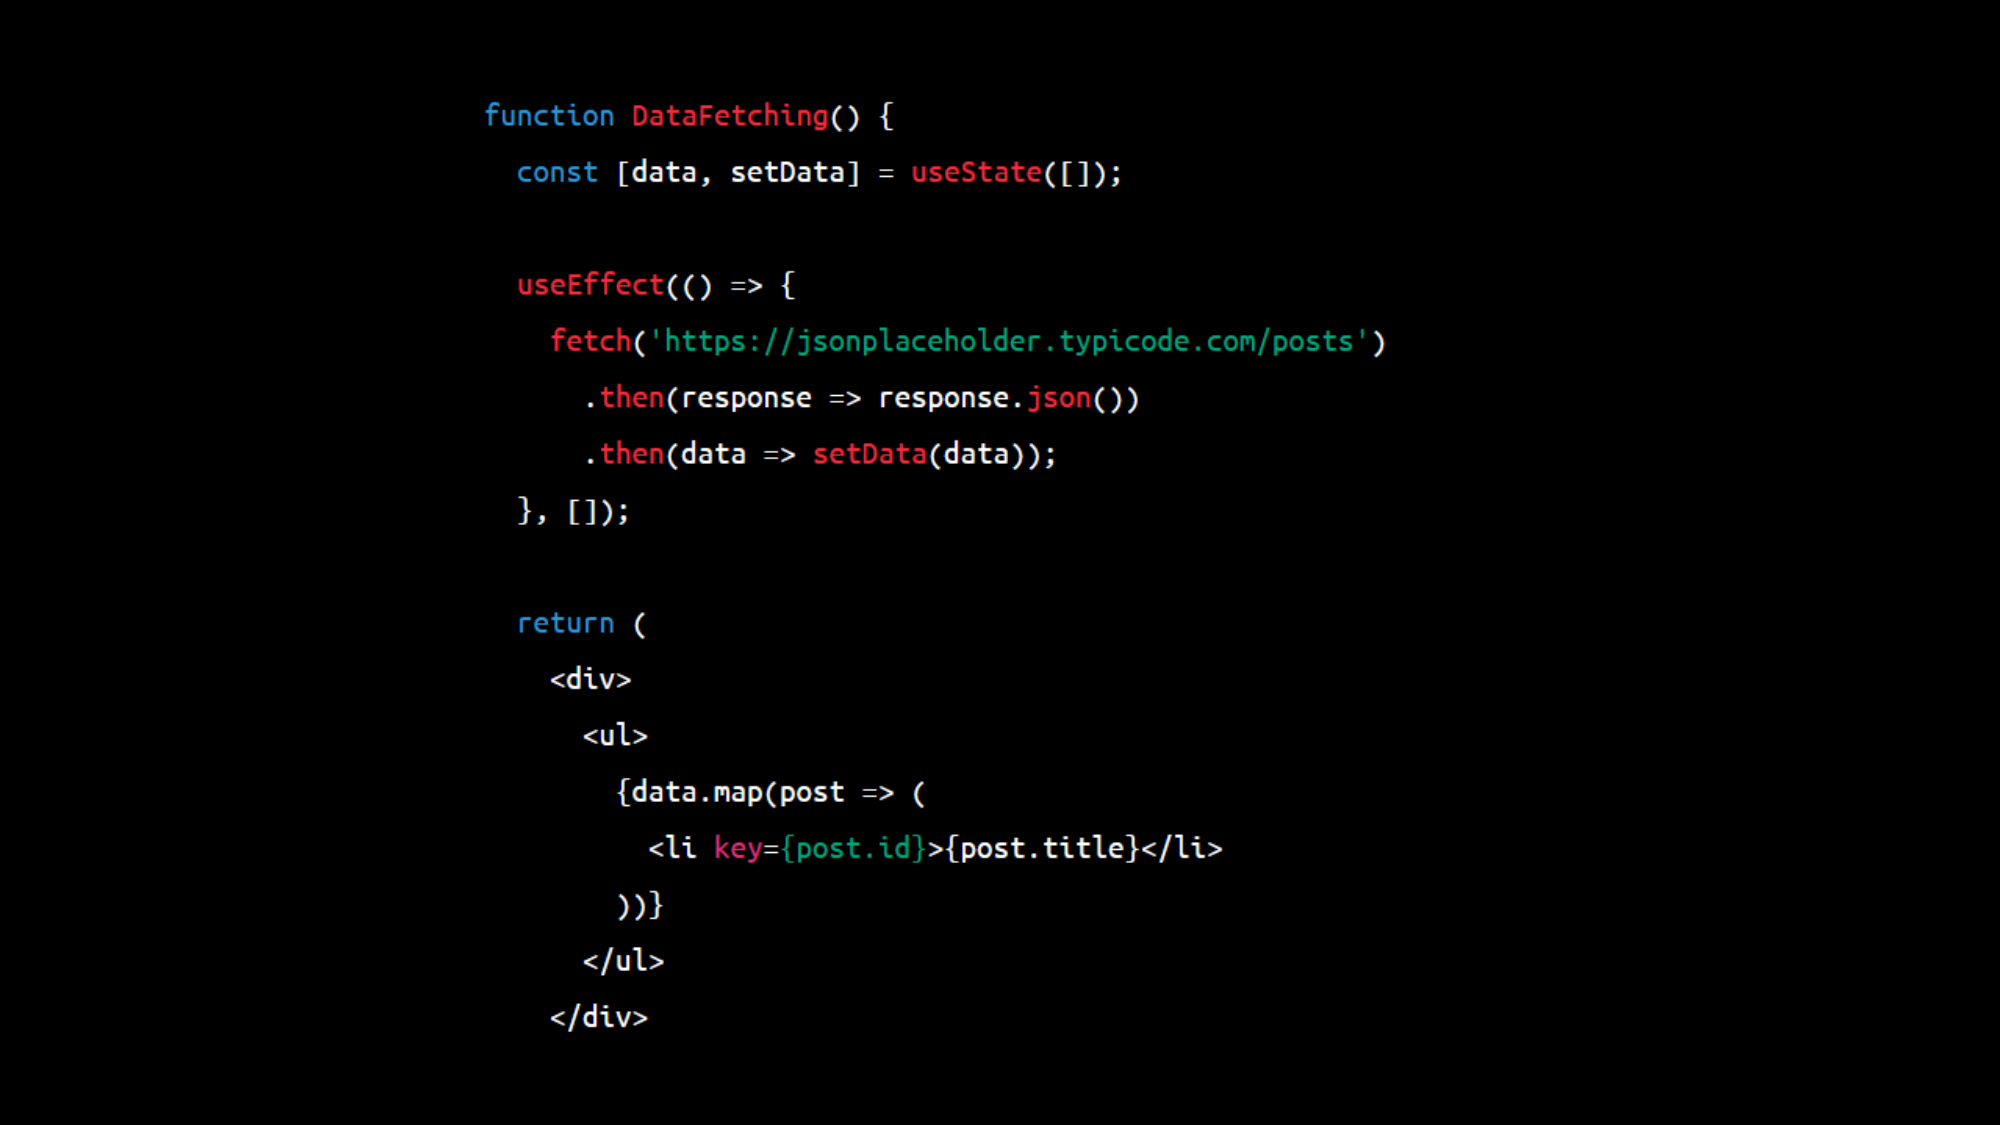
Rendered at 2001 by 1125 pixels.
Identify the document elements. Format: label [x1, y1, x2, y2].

picture [456, 82, 1544, 1043]
